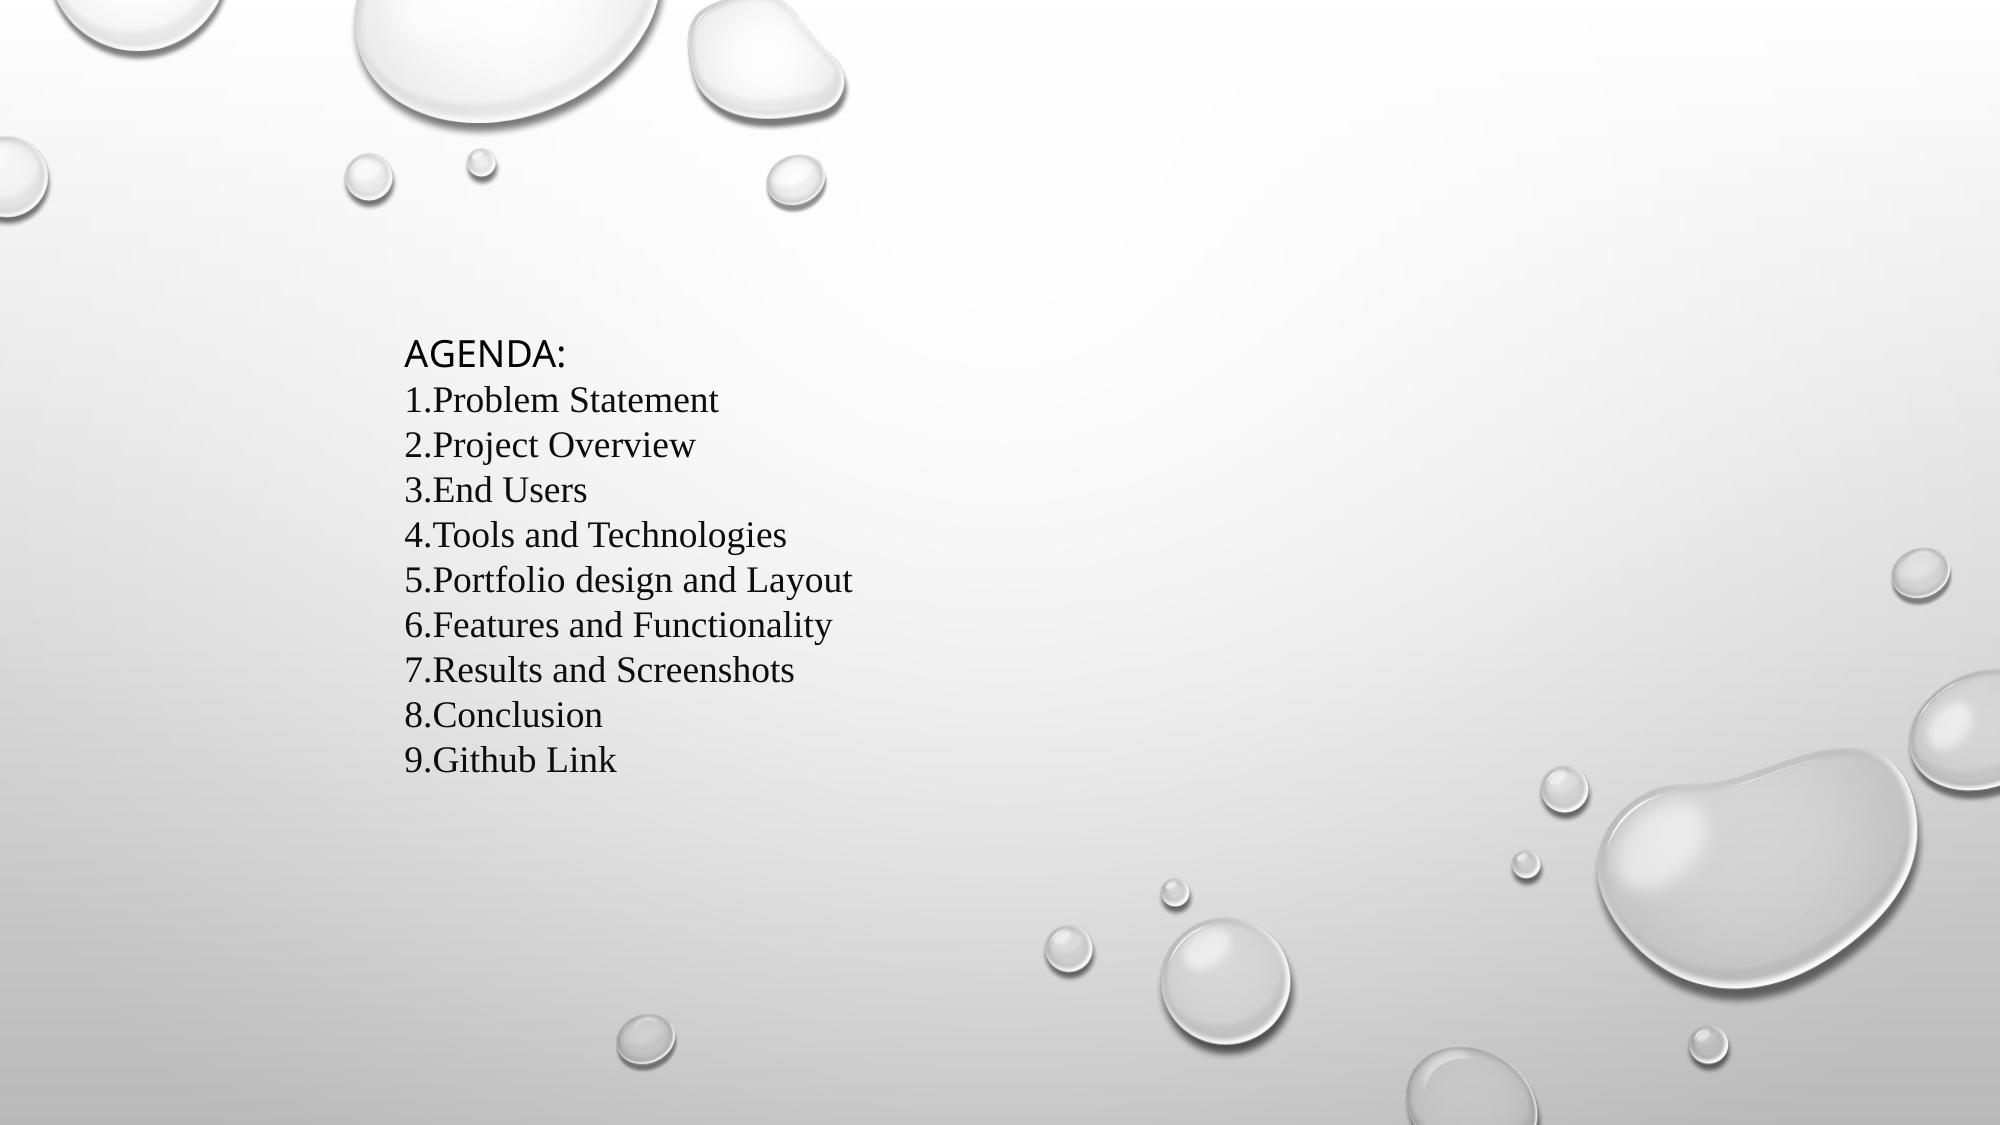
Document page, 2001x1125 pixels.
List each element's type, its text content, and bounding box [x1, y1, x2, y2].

picture [0, 0, 2000, 1125]
text_box AGENDA: Problem Statement Project Overview End Users Tools and Technologies Portfolio design and Layout Features and Functionality Results and Screenshots Conclusion Github Link [389, 322, 1876, 1125]
